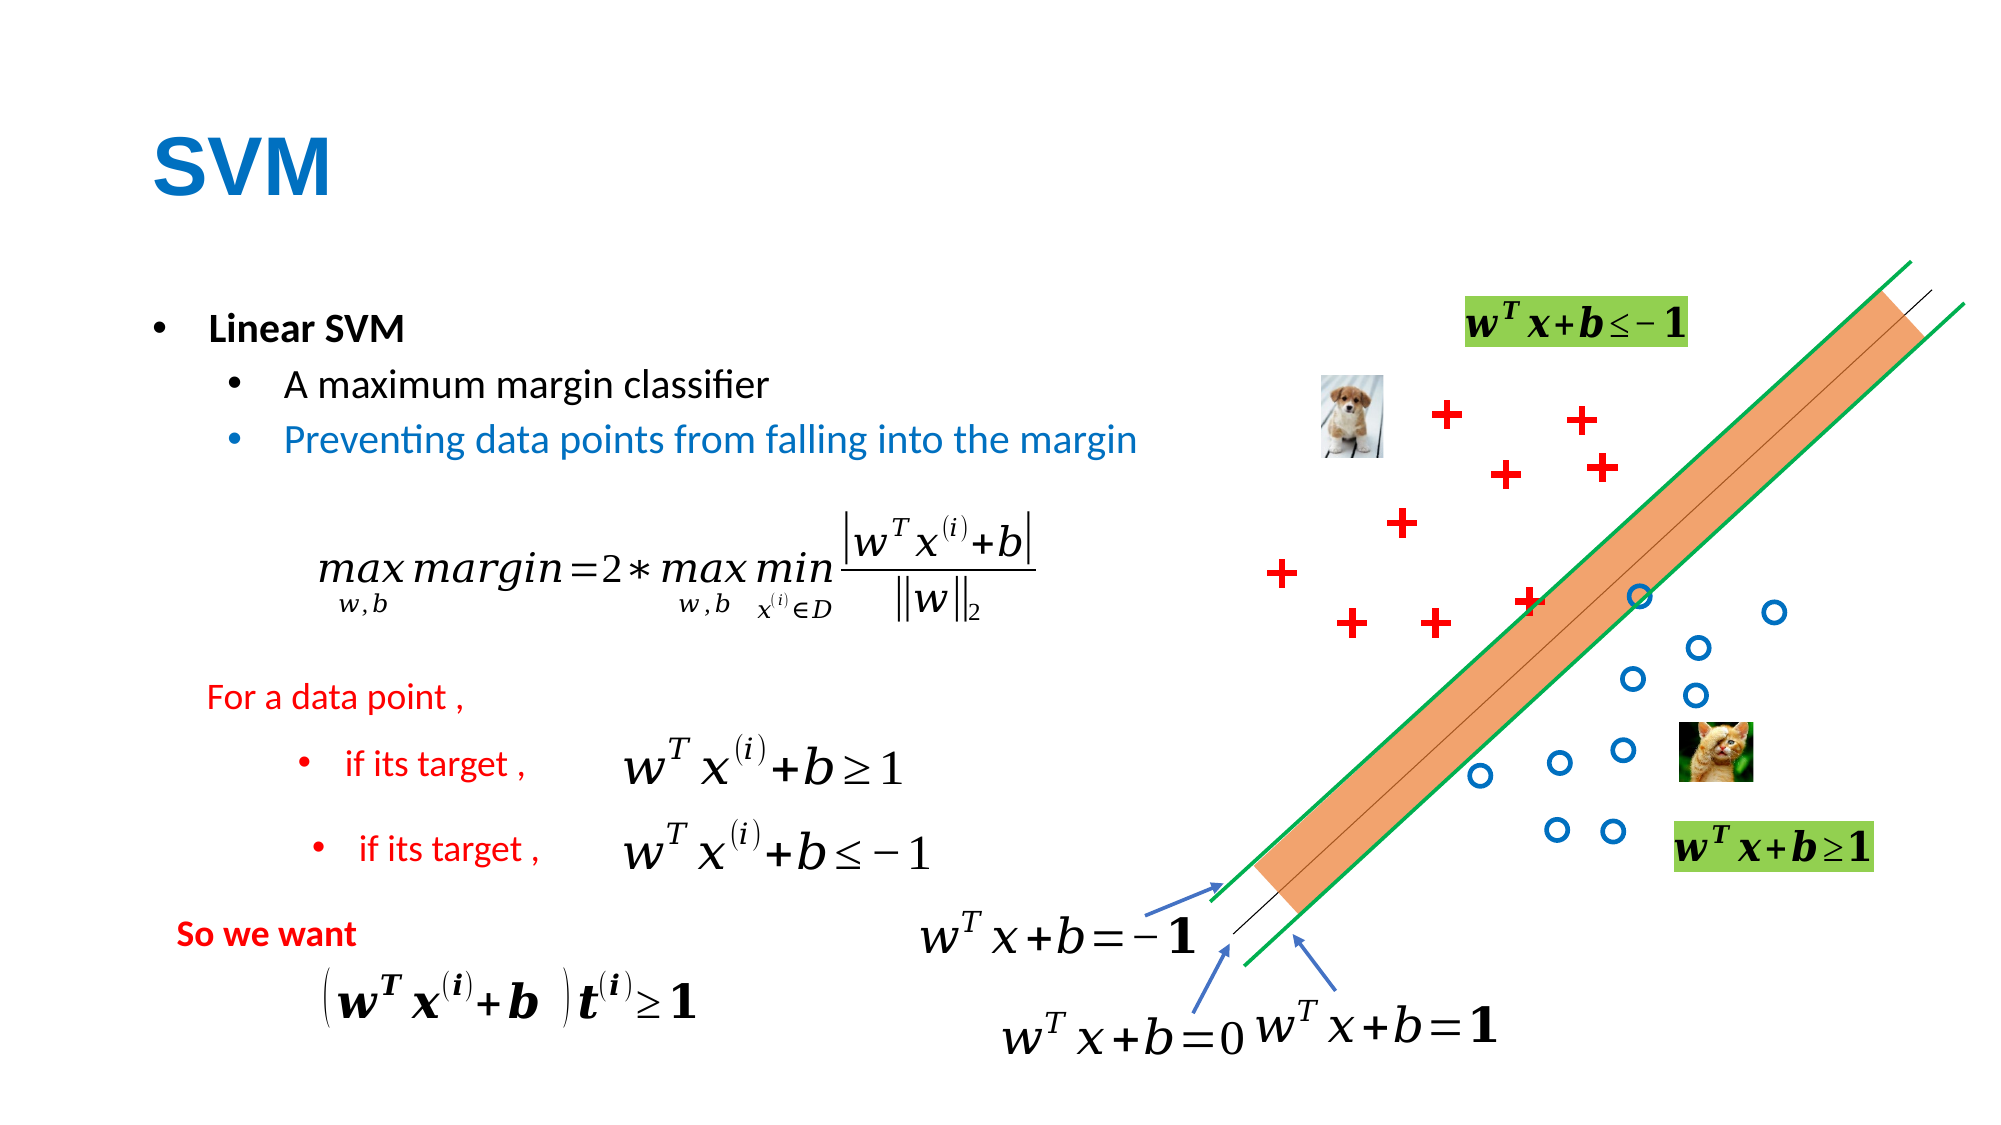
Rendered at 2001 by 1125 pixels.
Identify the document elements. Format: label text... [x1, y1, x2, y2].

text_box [1210, 261, 1912, 902]
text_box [1192, 943, 1230, 1014]
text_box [1292, 934, 1336, 991]
title SVM [137, 59, 1863, 278]
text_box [1233, 902, 1244, 935]
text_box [1912, 289, 1933, 302]
text_box So we want [161, 901, 373, 962]
list Linear SVM A maximum margin classifier Preventing data points from falling into the margin [137, 299, 1160, 1014]
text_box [1145, 883, 1224, 916]
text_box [1244, 302, 1965, 967]
